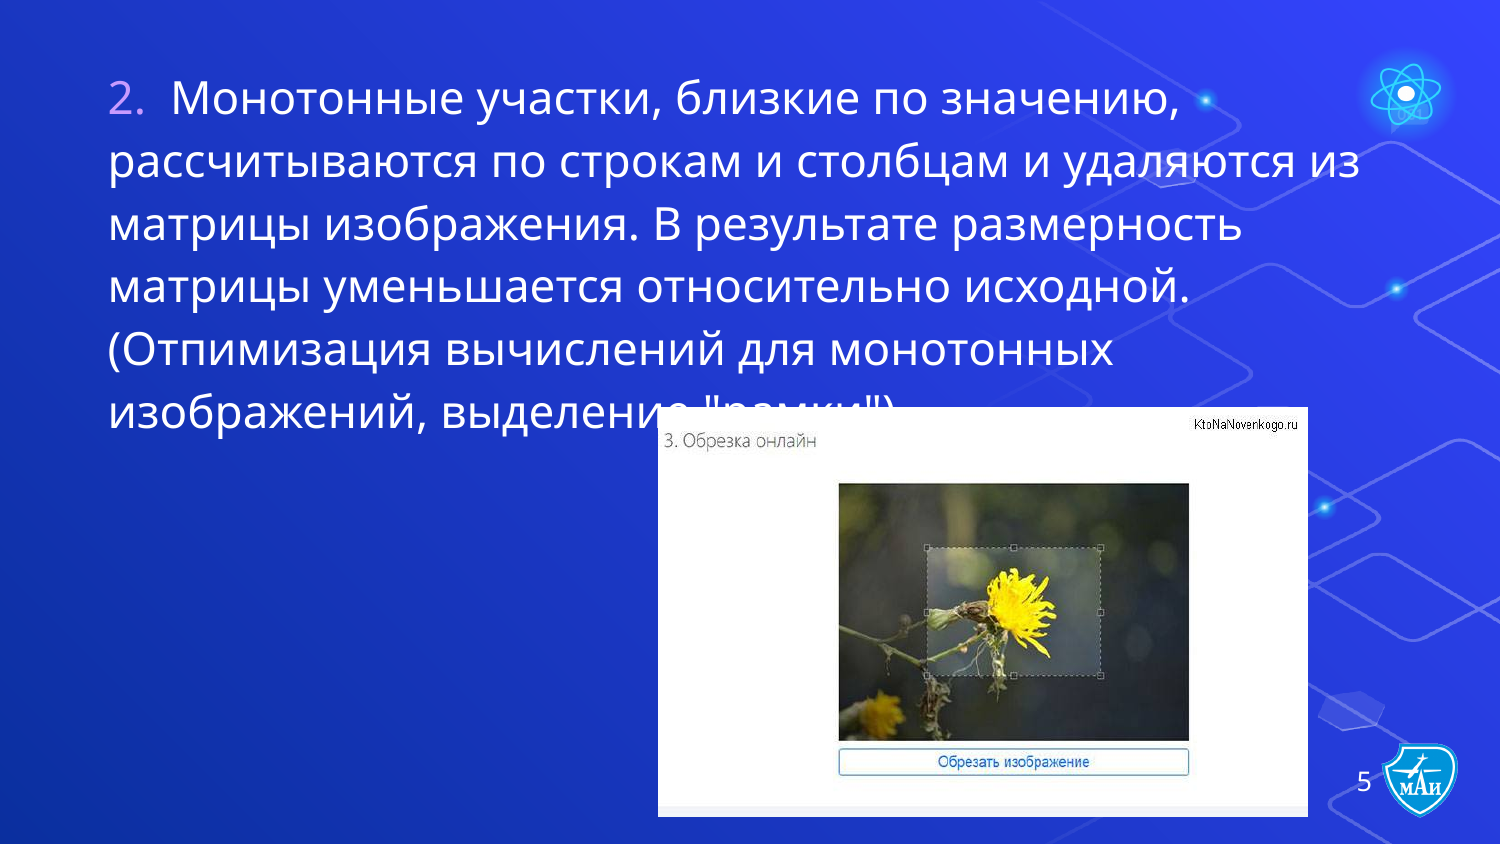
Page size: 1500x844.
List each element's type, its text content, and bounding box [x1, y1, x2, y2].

picture [0, 0, 1500, 844]
slide_number 5 [1313, 748, 1373, 813]
list 2. Монотонные участки, близкие по значению, рассчитываются по строкам и столбцам и удаляются из матрицы изображения. В результате размерность матрицы уменьшается относительно исходной. (Отпимизация вычислений для монотонных изображений, выделение "рамки"). [95, 61, 1372, 453]
